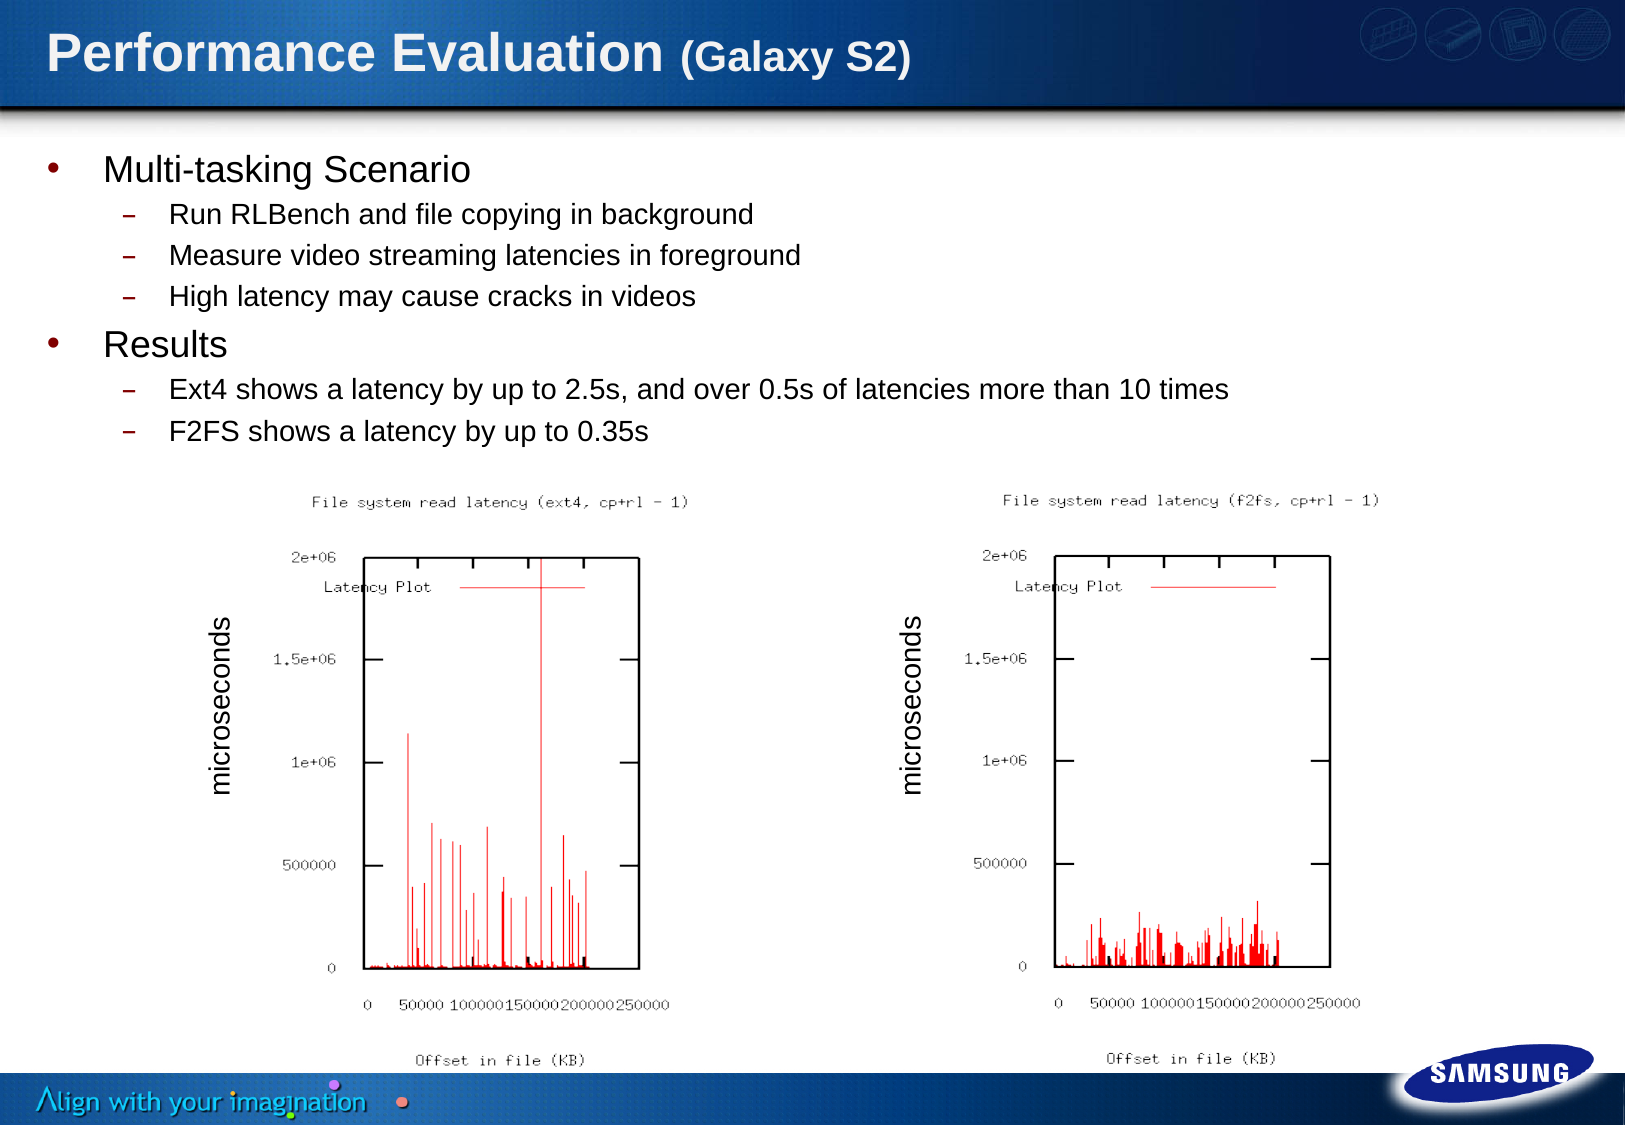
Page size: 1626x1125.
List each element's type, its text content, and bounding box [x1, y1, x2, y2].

title Performance Evaluation (Galaxy S2) [31, 9, 1594, 91]
picture [0, 0, 1625, 137]
picture [0, 468, 1625, 1125]
list Multi-tasking Scenario Run RLBench and file copying in background Measure video streaming latencies in foreground High latency may cause cracks in videos Results Ext4 shows a latency by up to 2.5s, and over 0.5s of latencies more than 10 times F2FS shows a latency by up to 0.35s [31, 137, 1594, 1035]
